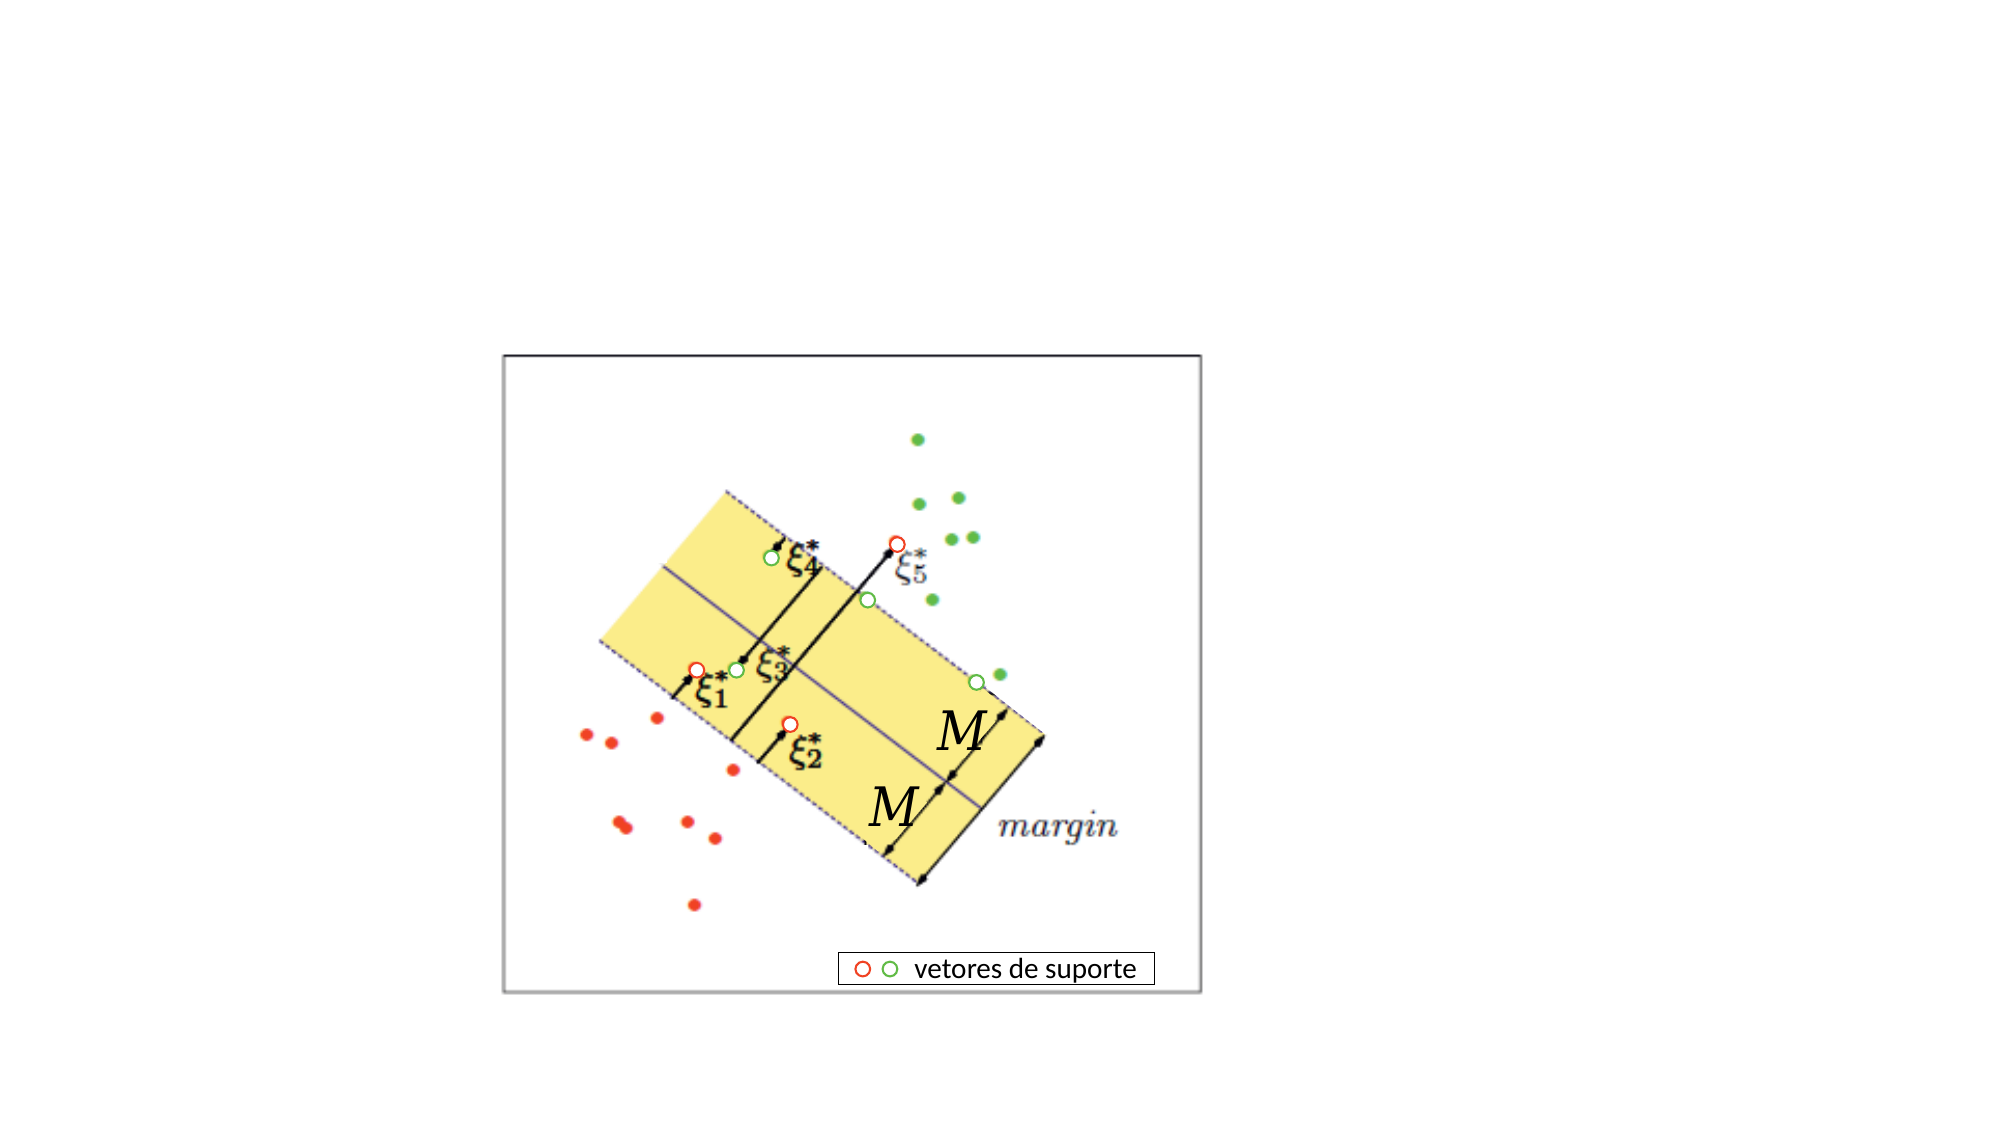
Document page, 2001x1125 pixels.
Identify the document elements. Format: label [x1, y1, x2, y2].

picture [496, 349, 1211, 999]
